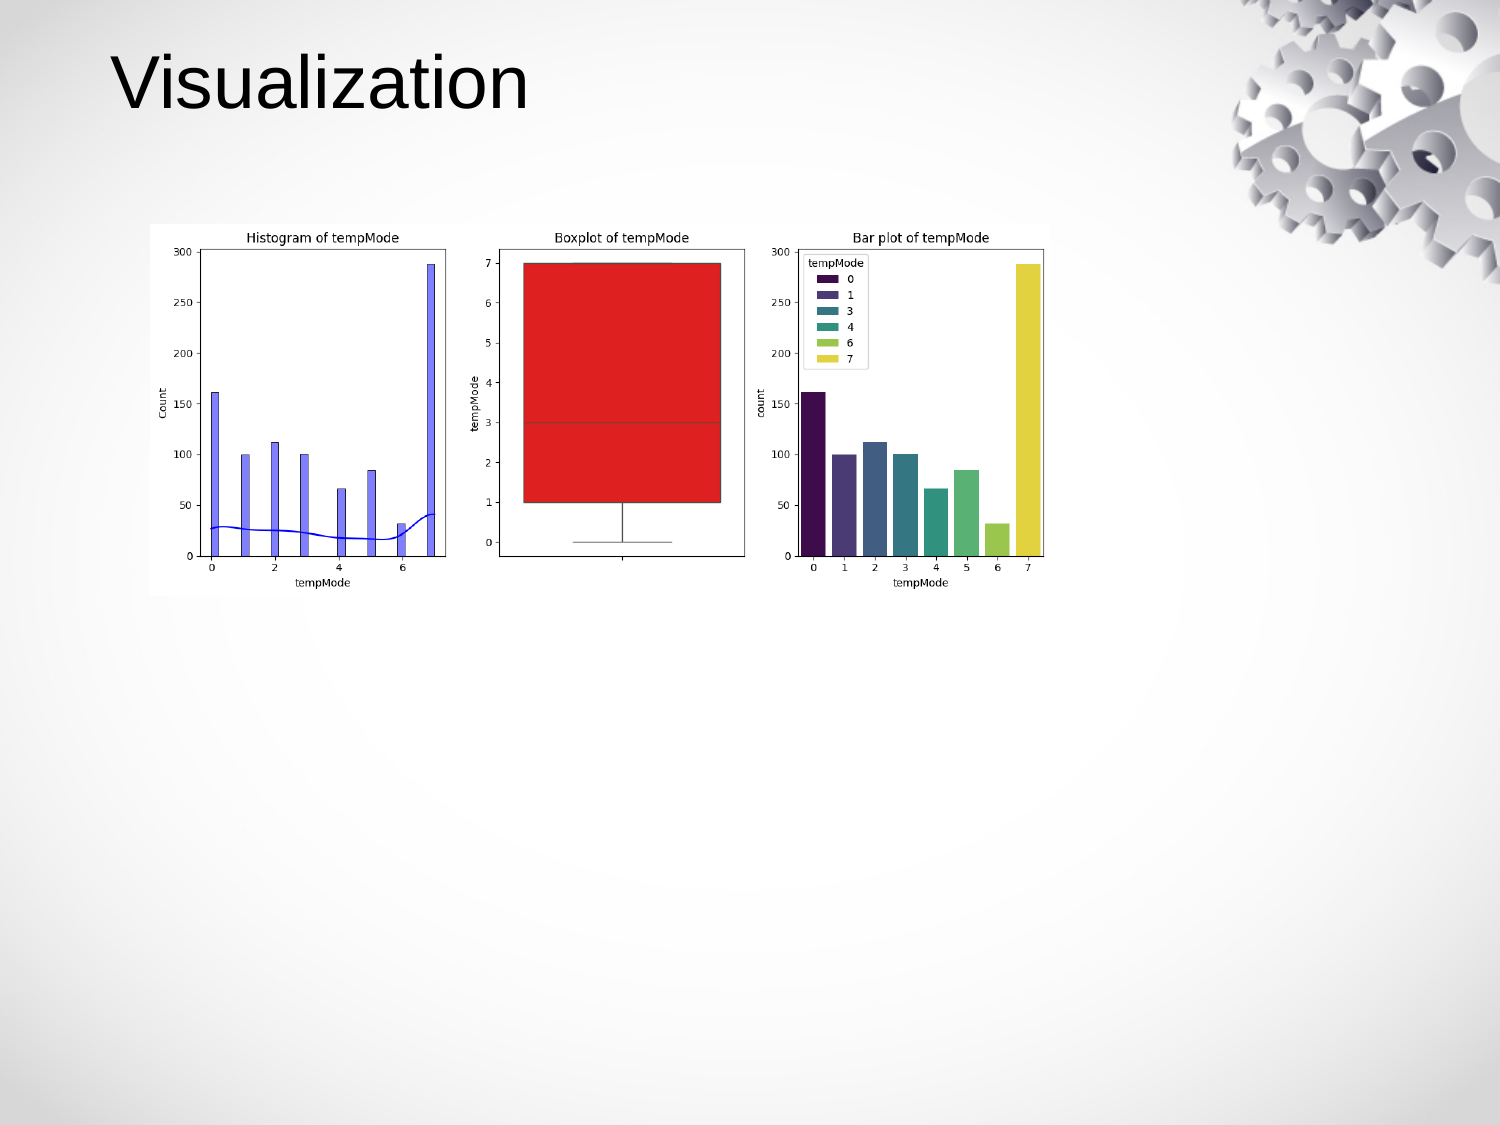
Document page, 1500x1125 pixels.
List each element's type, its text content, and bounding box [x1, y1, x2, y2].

title Visualization [74, 30, 1426, 127]
picture [0, 0, 1500, 1125]
